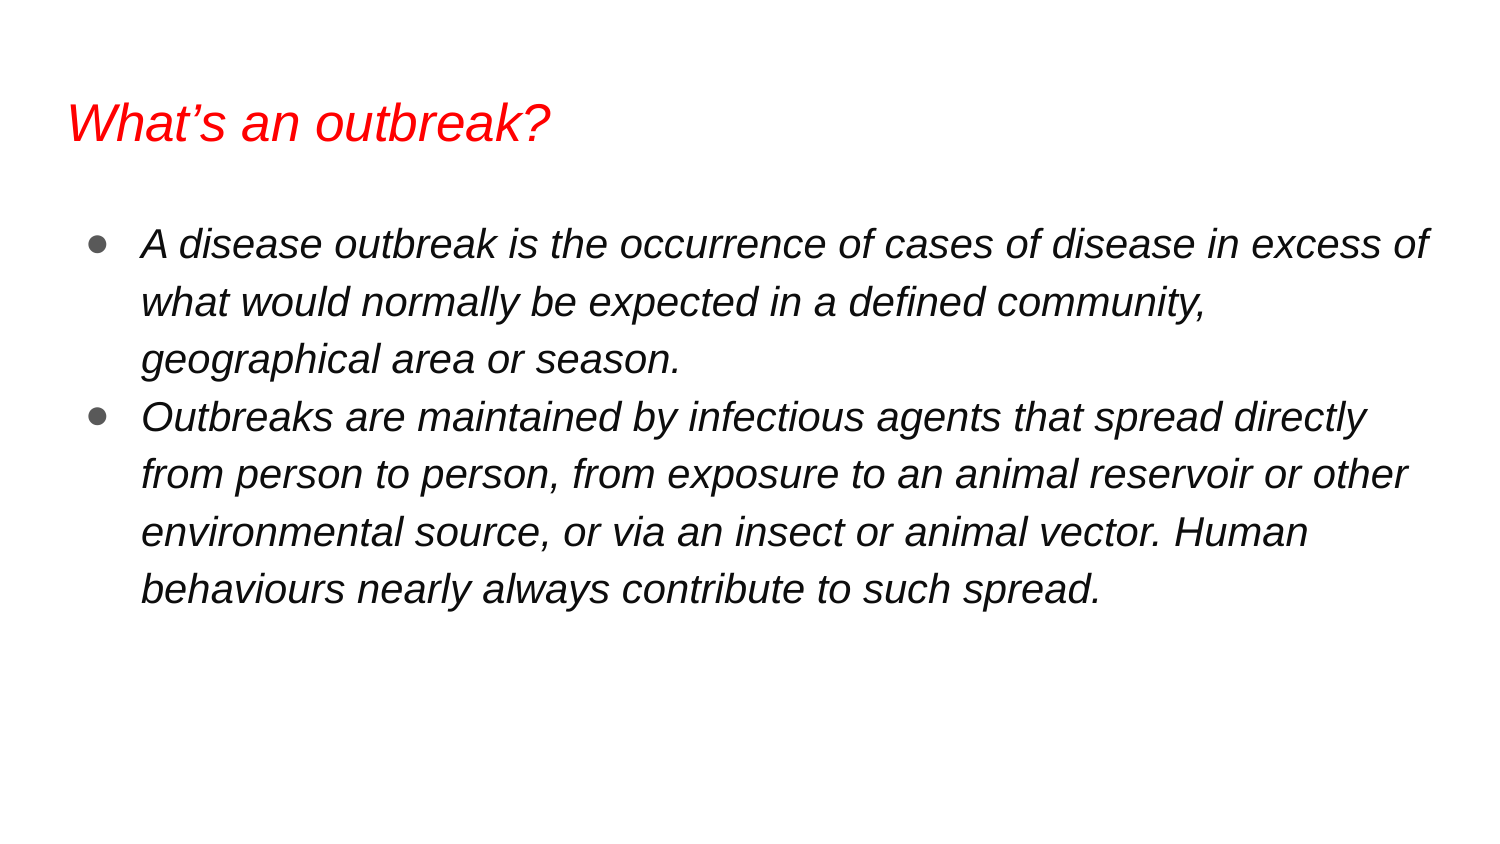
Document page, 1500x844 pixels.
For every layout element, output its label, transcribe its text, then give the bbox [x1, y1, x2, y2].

list A disease outbreak is the occurrence of cases of disease in excess of what would normally be expected in a defined community, geographical area or season. Outbreaks are maintained by infectious agents that spread directly from person to person, from exposure to an animal reservoir or other environmental source, or via an insect or animal vector. Human behaviours nearly always contribute to such spread. [51, 194, 1449, 755]
title What’s an outbreak? [51, 72, 1449, 167]
